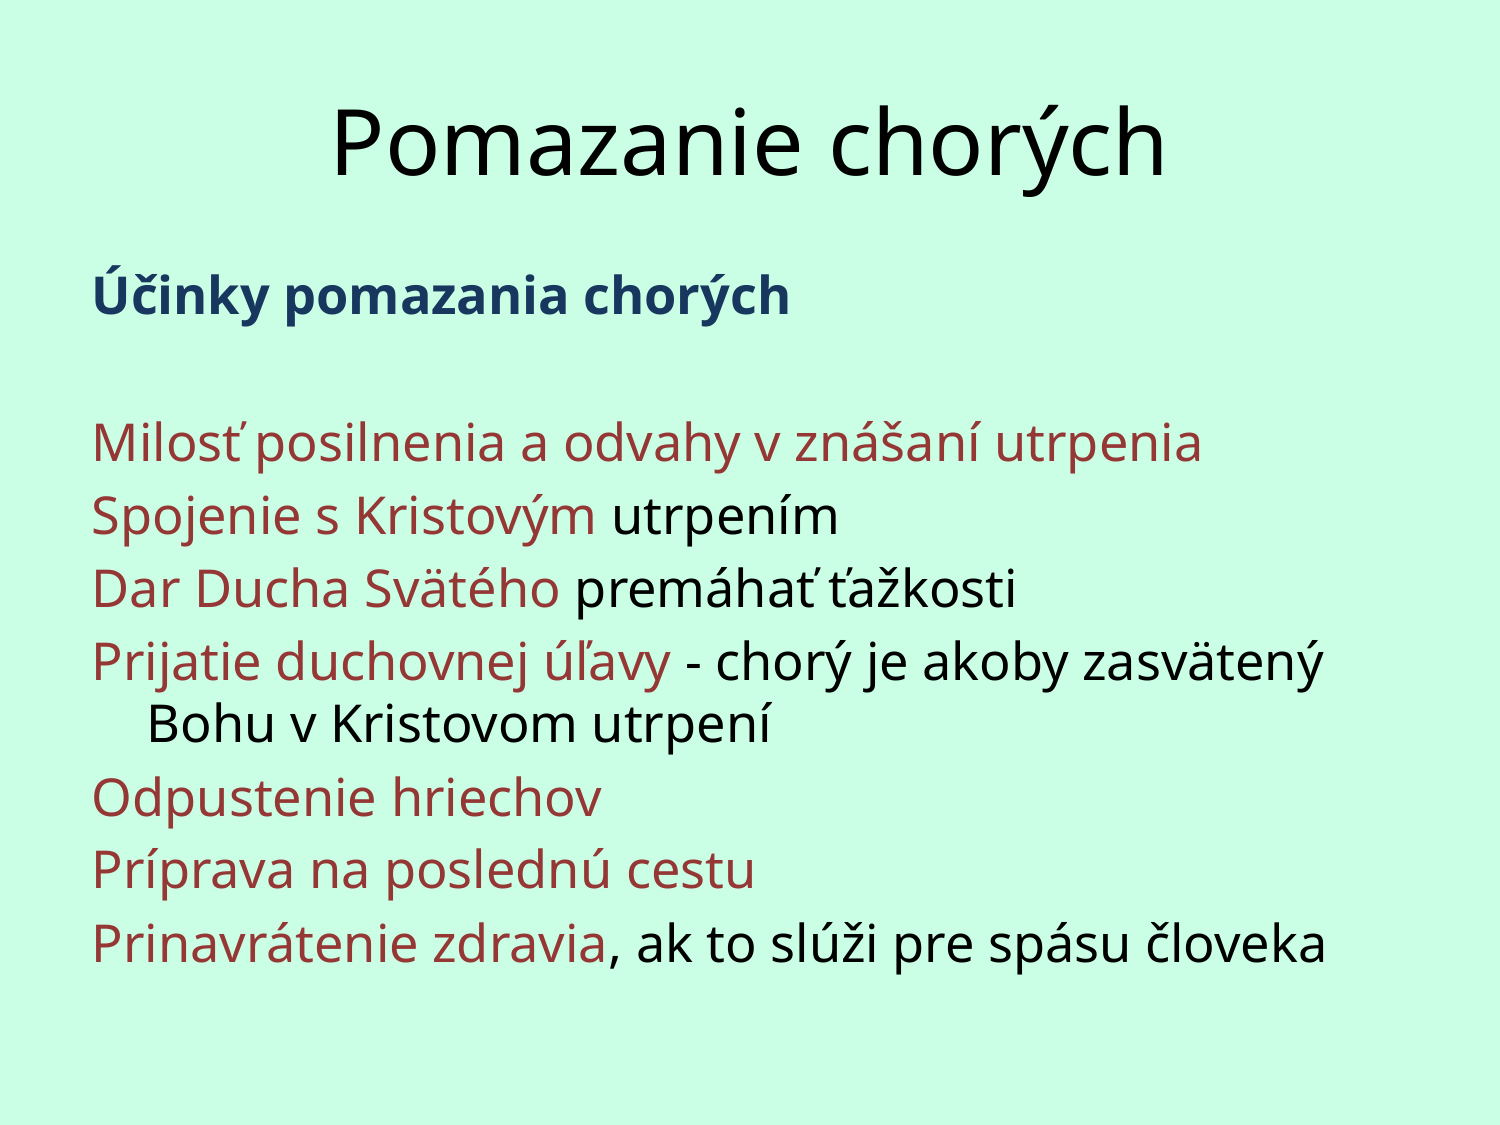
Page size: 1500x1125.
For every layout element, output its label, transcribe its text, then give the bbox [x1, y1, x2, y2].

list Účinky pomazania chorých Milosť posilnenia a odvahy v znášaní utrpenia Spojenie s Kristovým utrpením Dar Ducha Svätého premáhať ťažkosti Prijatie duchovnej úľavy - chorý je akoby zasvätený Bohu v Kristovom utrpení Odpustenie hriechov Príprava na poslednú cestu Prinavrátenie zdravia, ak to slúži pre spásu človeka [76, 255, 1427, 998]
title Pomazanie chorých [75, 45, 1425, 233]
